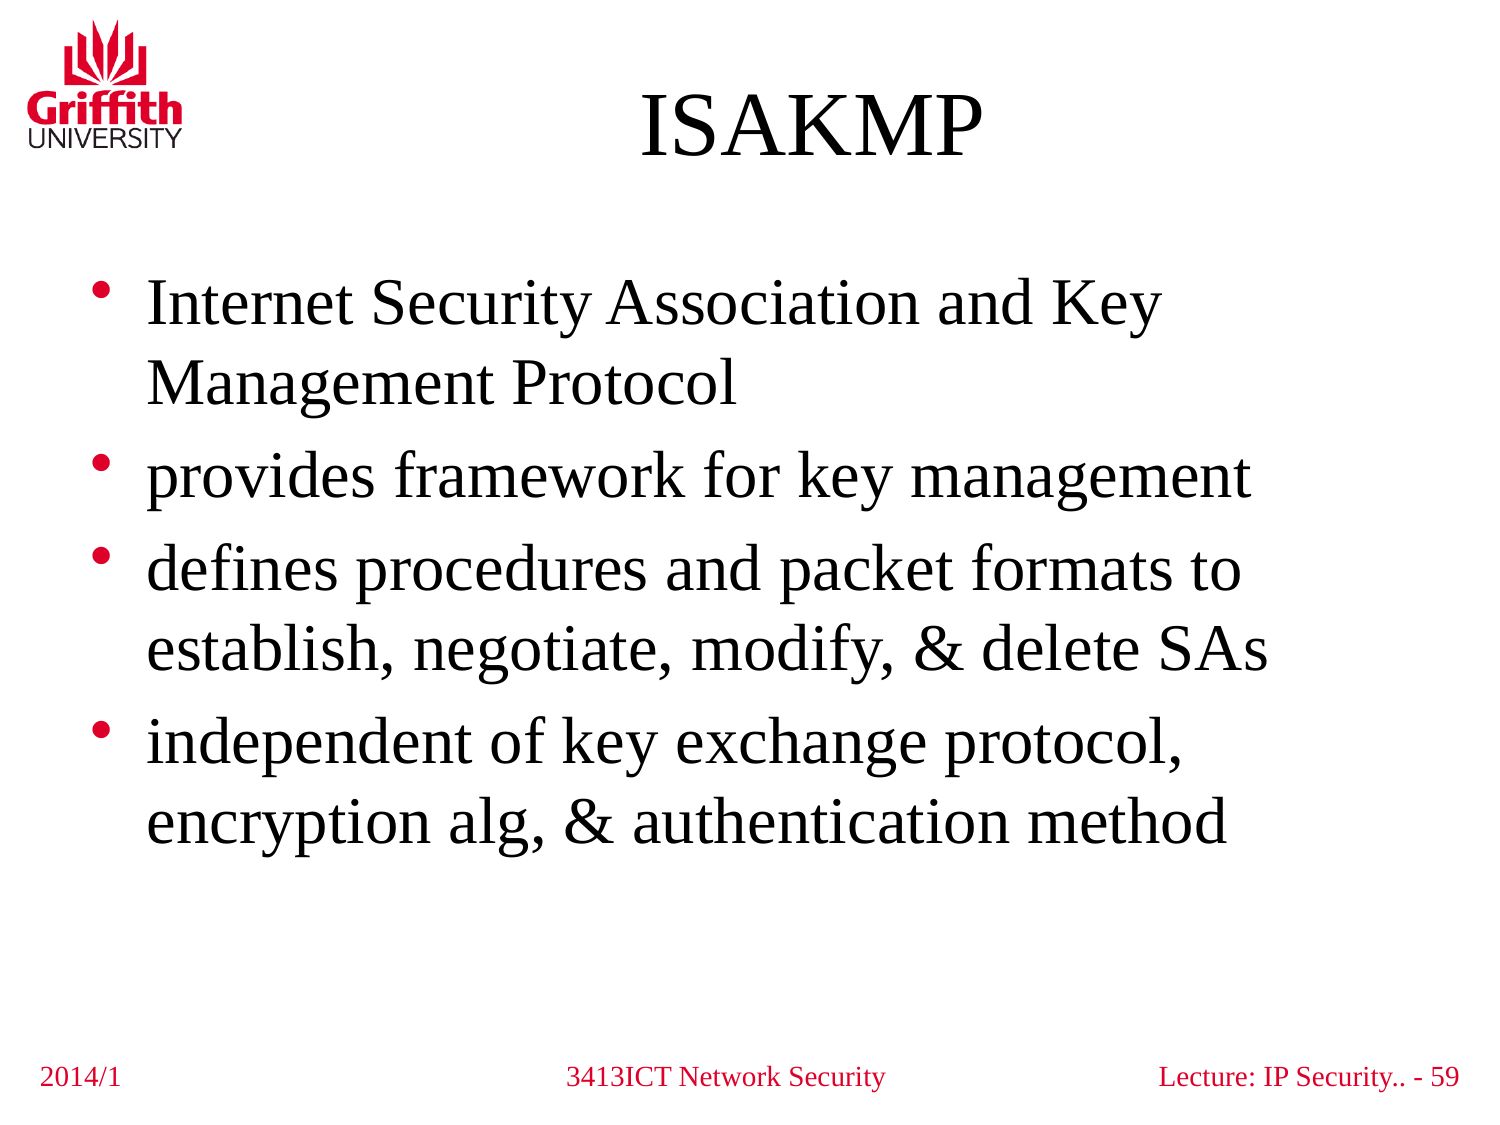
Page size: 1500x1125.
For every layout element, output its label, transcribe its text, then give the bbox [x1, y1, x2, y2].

list Internet Security Association and Key Management Protocol provides framework for key management defines procedures and packet formats to establish, negotiate, modify, & delete SAs independent of key exchange protocol, encryption alg, & authentication method [74, 249, 1426, 1051]
slide_number 2014/1 [24, 1049, 338, 1101]
picture [23, 15, 186, 151]
slide_number Lecture: IP Security.. - 59 [1049, 1049, 1476, 1101]
footer 3413ICT Network Security [430, 1049, 1022, 1101]
title ISAKMP [187, 24, 1438, 213]
